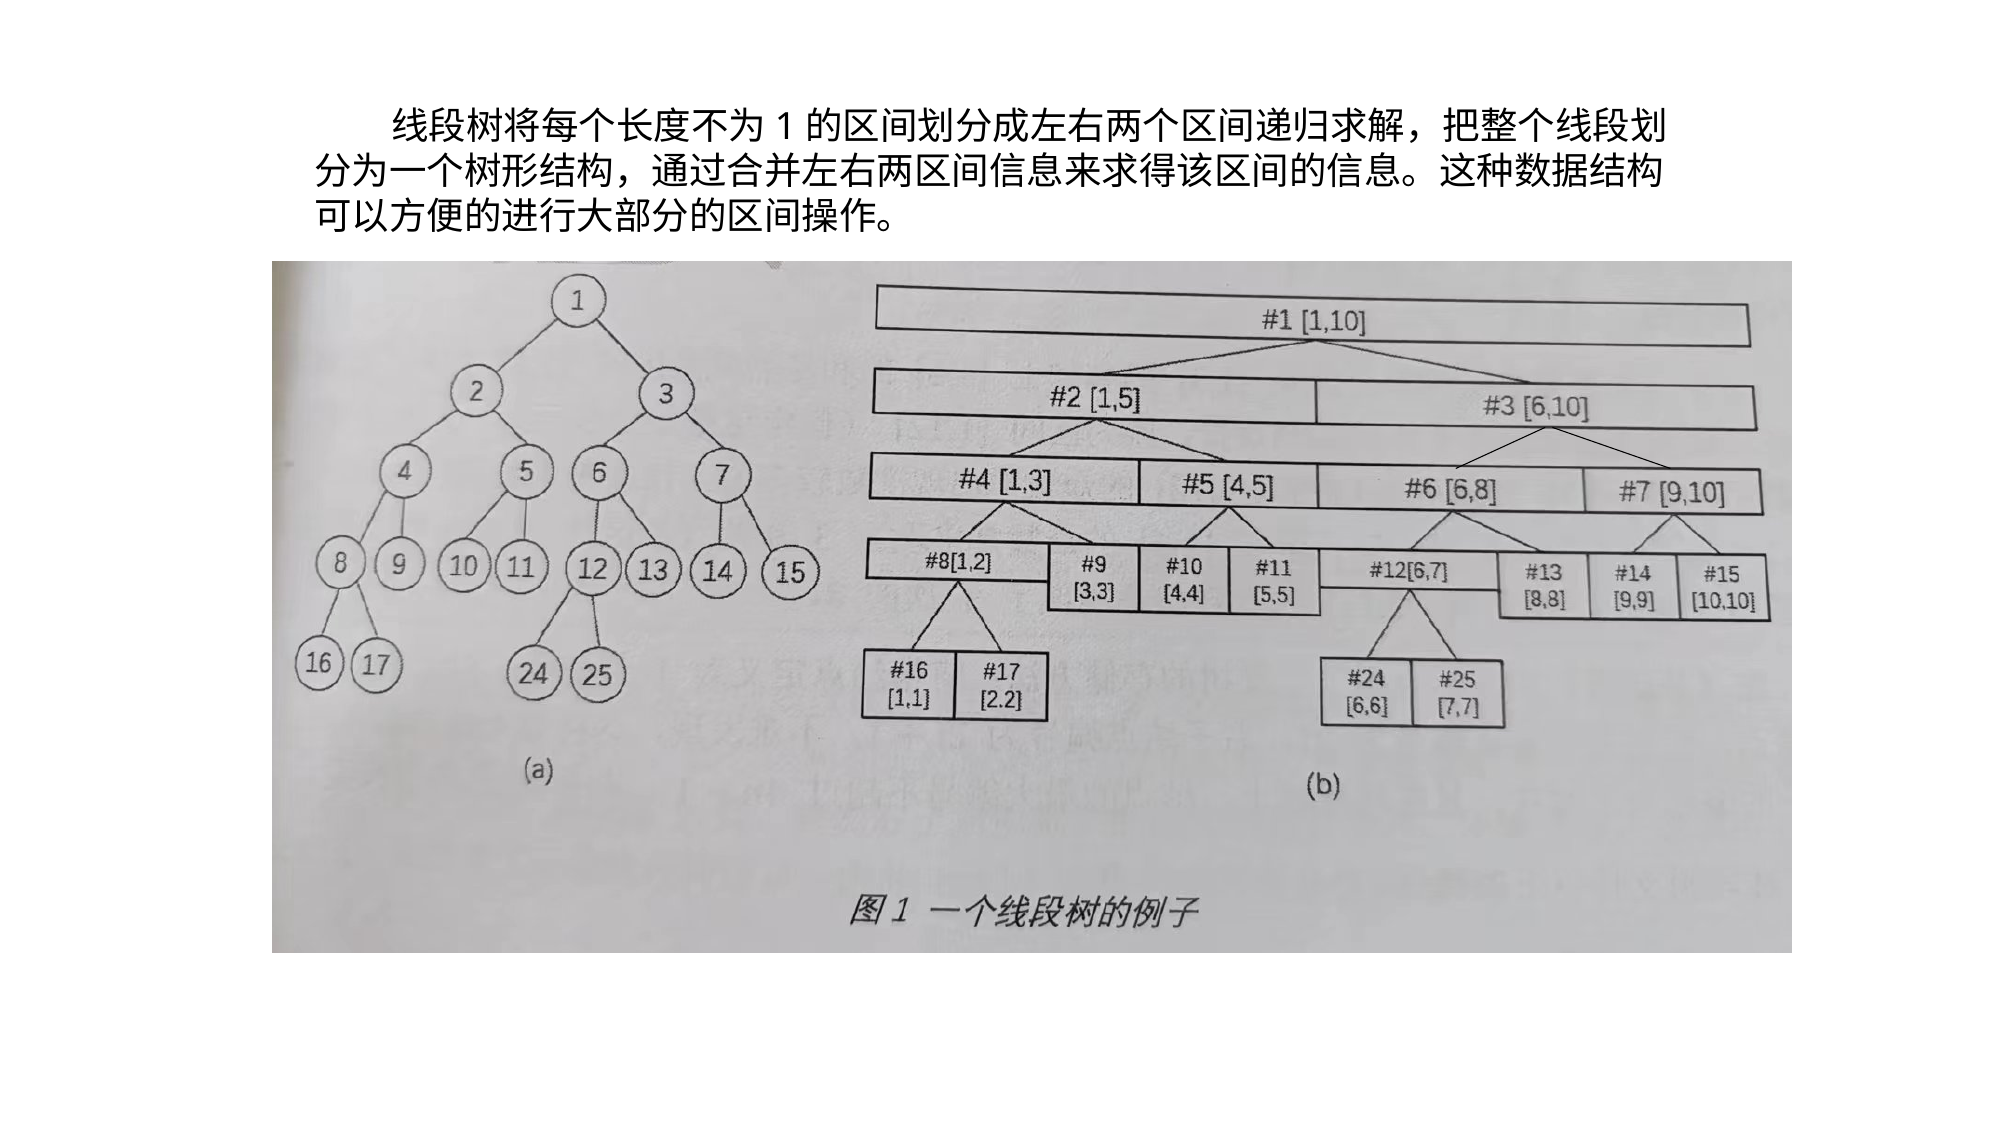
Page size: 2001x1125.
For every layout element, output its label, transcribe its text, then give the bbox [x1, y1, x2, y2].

text_box 线段树将每个长度不为1的区间划分成左右两个区间递归求解，把整个线段划分为一个树形结构，通过合并左右两区间信息来求得该区间的信息。这种数据结构可以方便的进行大部分的区间操作。 [299, 94, 1683, 261]
picture [271, 261, 1793, 953]
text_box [1552, 427, 1671, 469]
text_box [1455, 427, 1546, 469]
